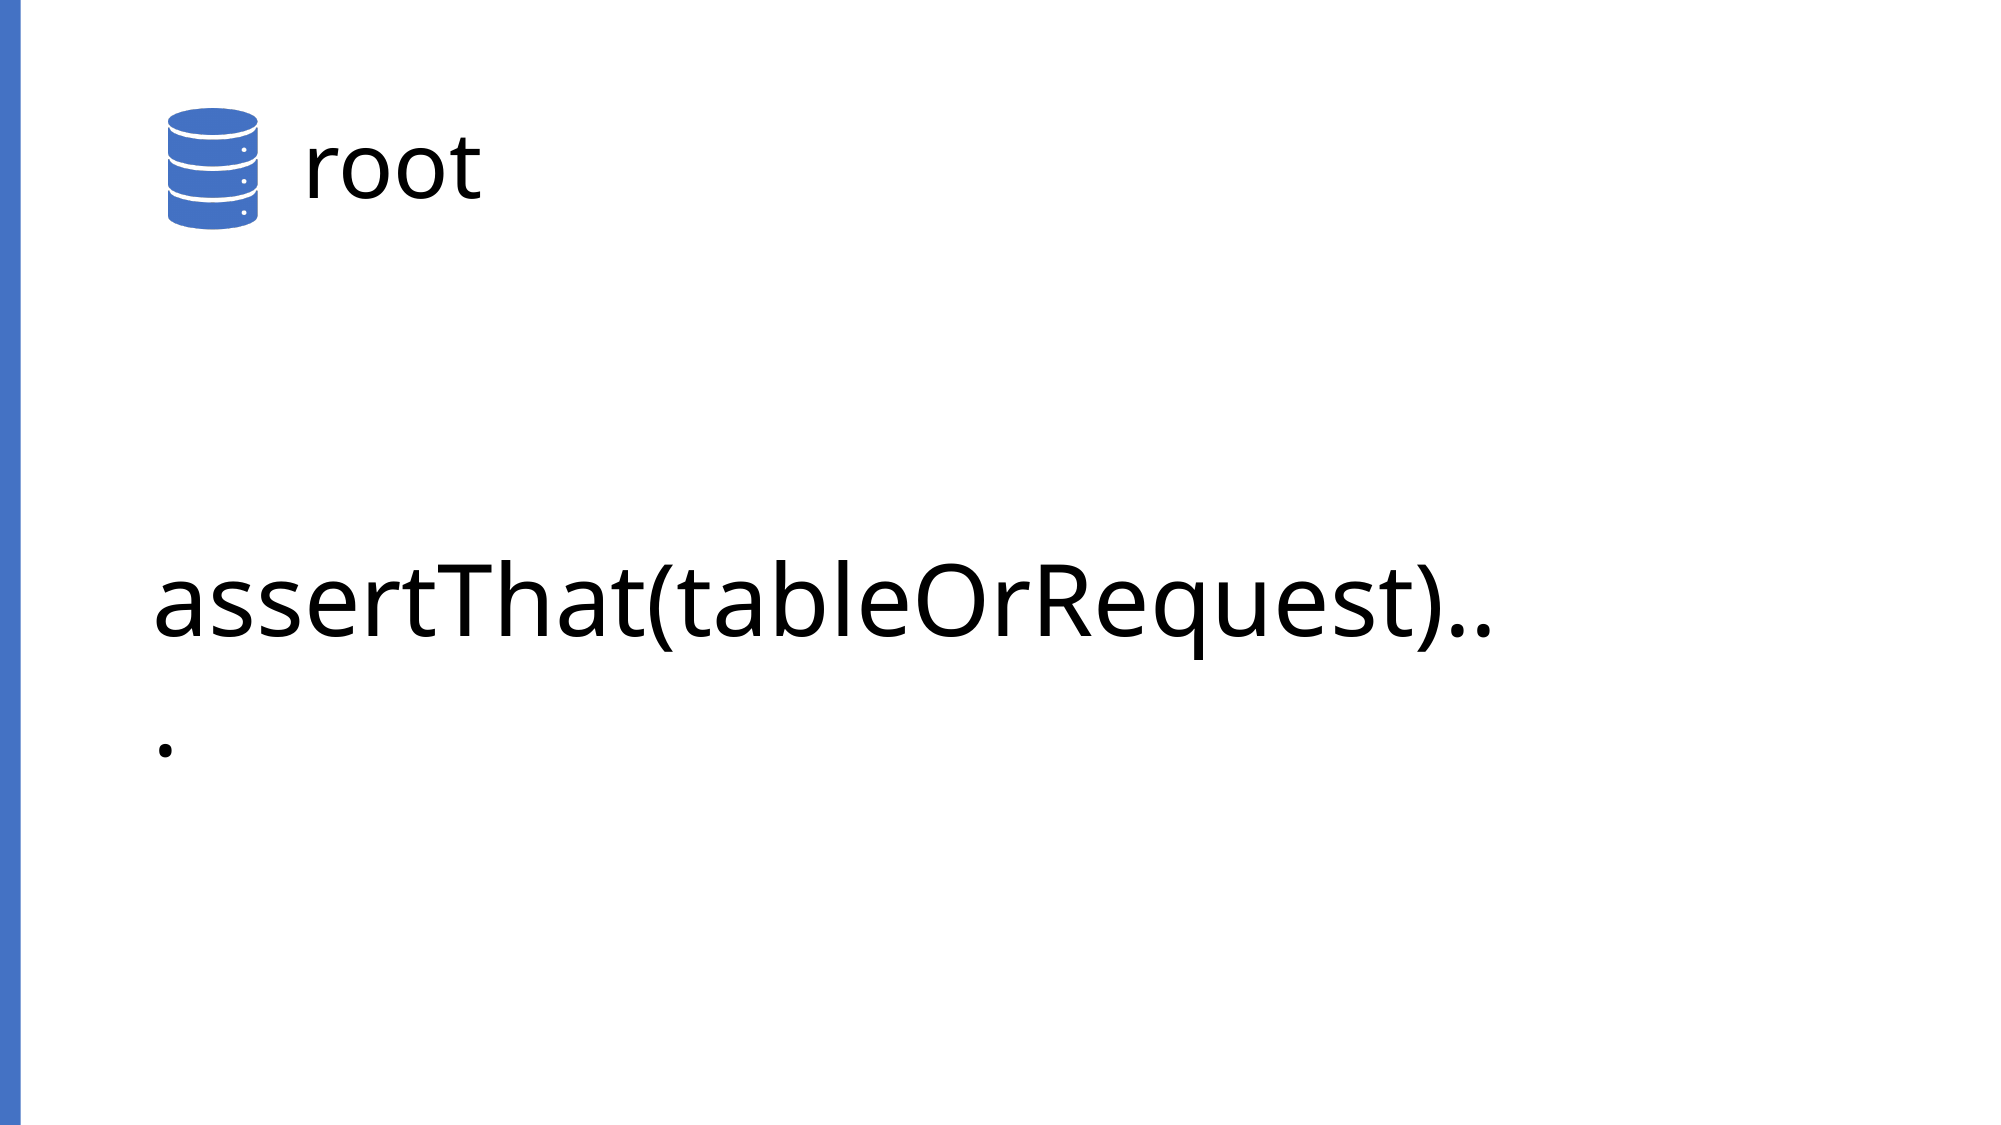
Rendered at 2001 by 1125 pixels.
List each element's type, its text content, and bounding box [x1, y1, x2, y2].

title root [287, 59, 1863, 278]
picture [137, 93, 287, 244]
list assertThat(tableOrRequest)... [137, 330, 1529, 983]
